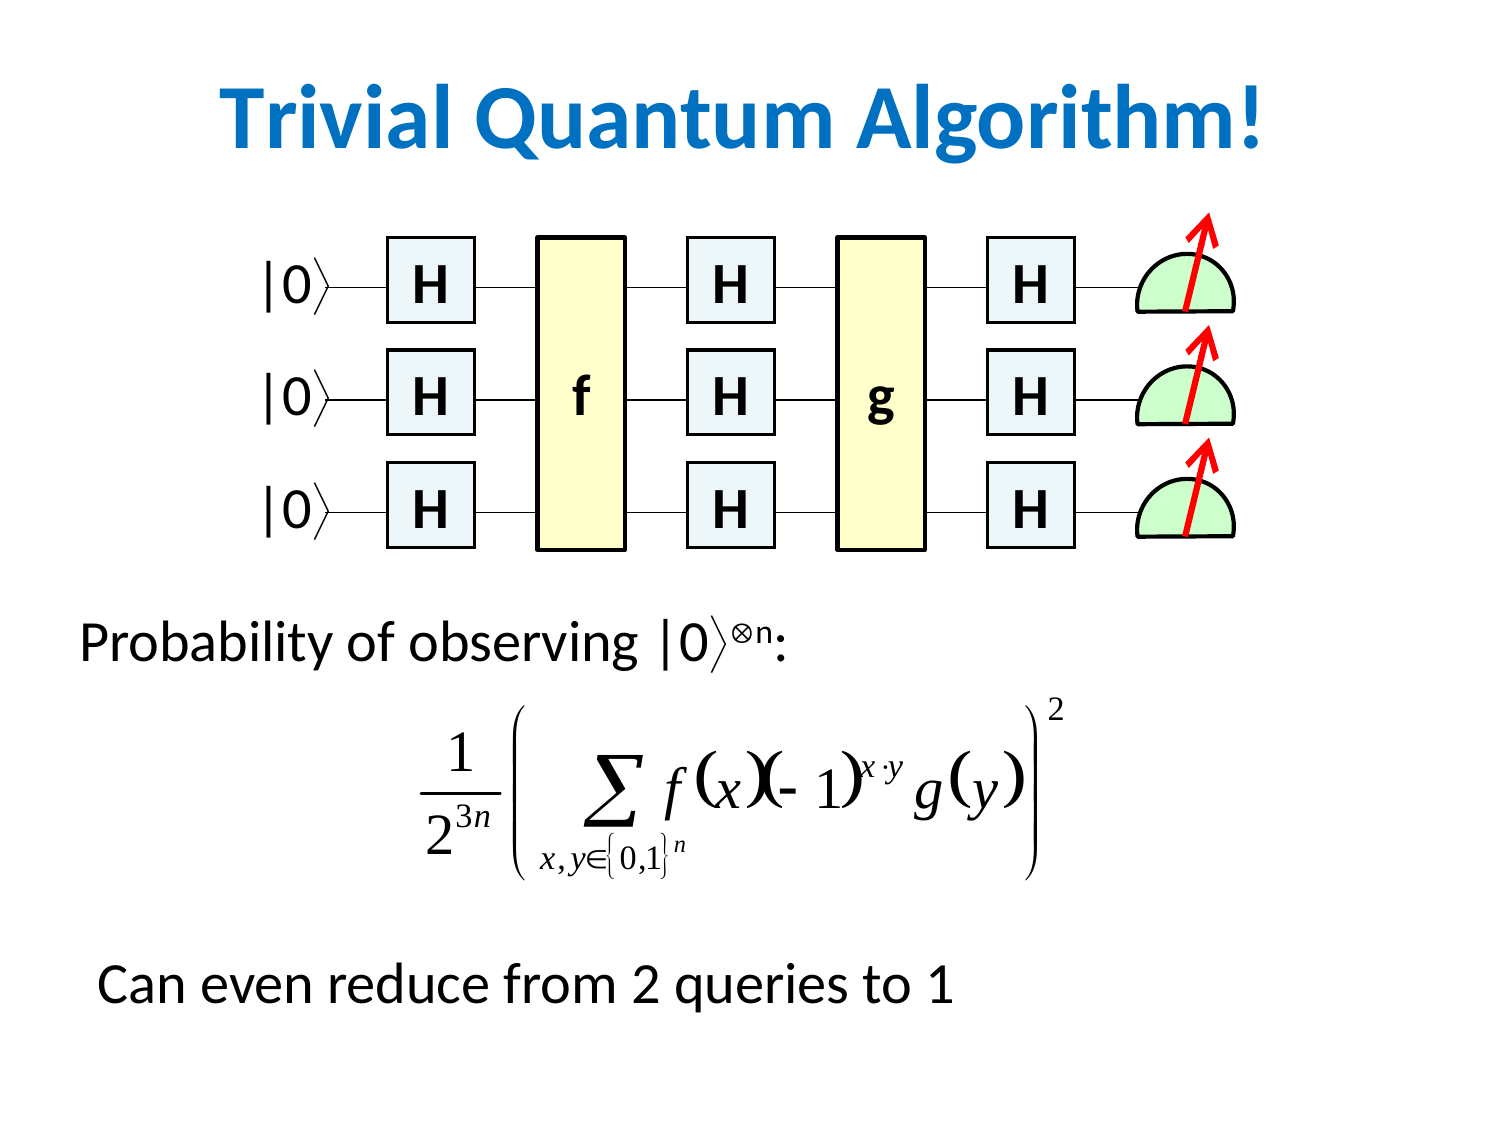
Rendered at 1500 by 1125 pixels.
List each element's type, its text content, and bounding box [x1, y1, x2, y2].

text_box Can even reduce from 2 queries to 1 [83, 937, 1195, 1023]
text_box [237, 212, 1234, 579]
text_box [63, 595, 1077, 892]
text_box Trivial Quantum Algorithm! [74, 49, 1413, 175]
